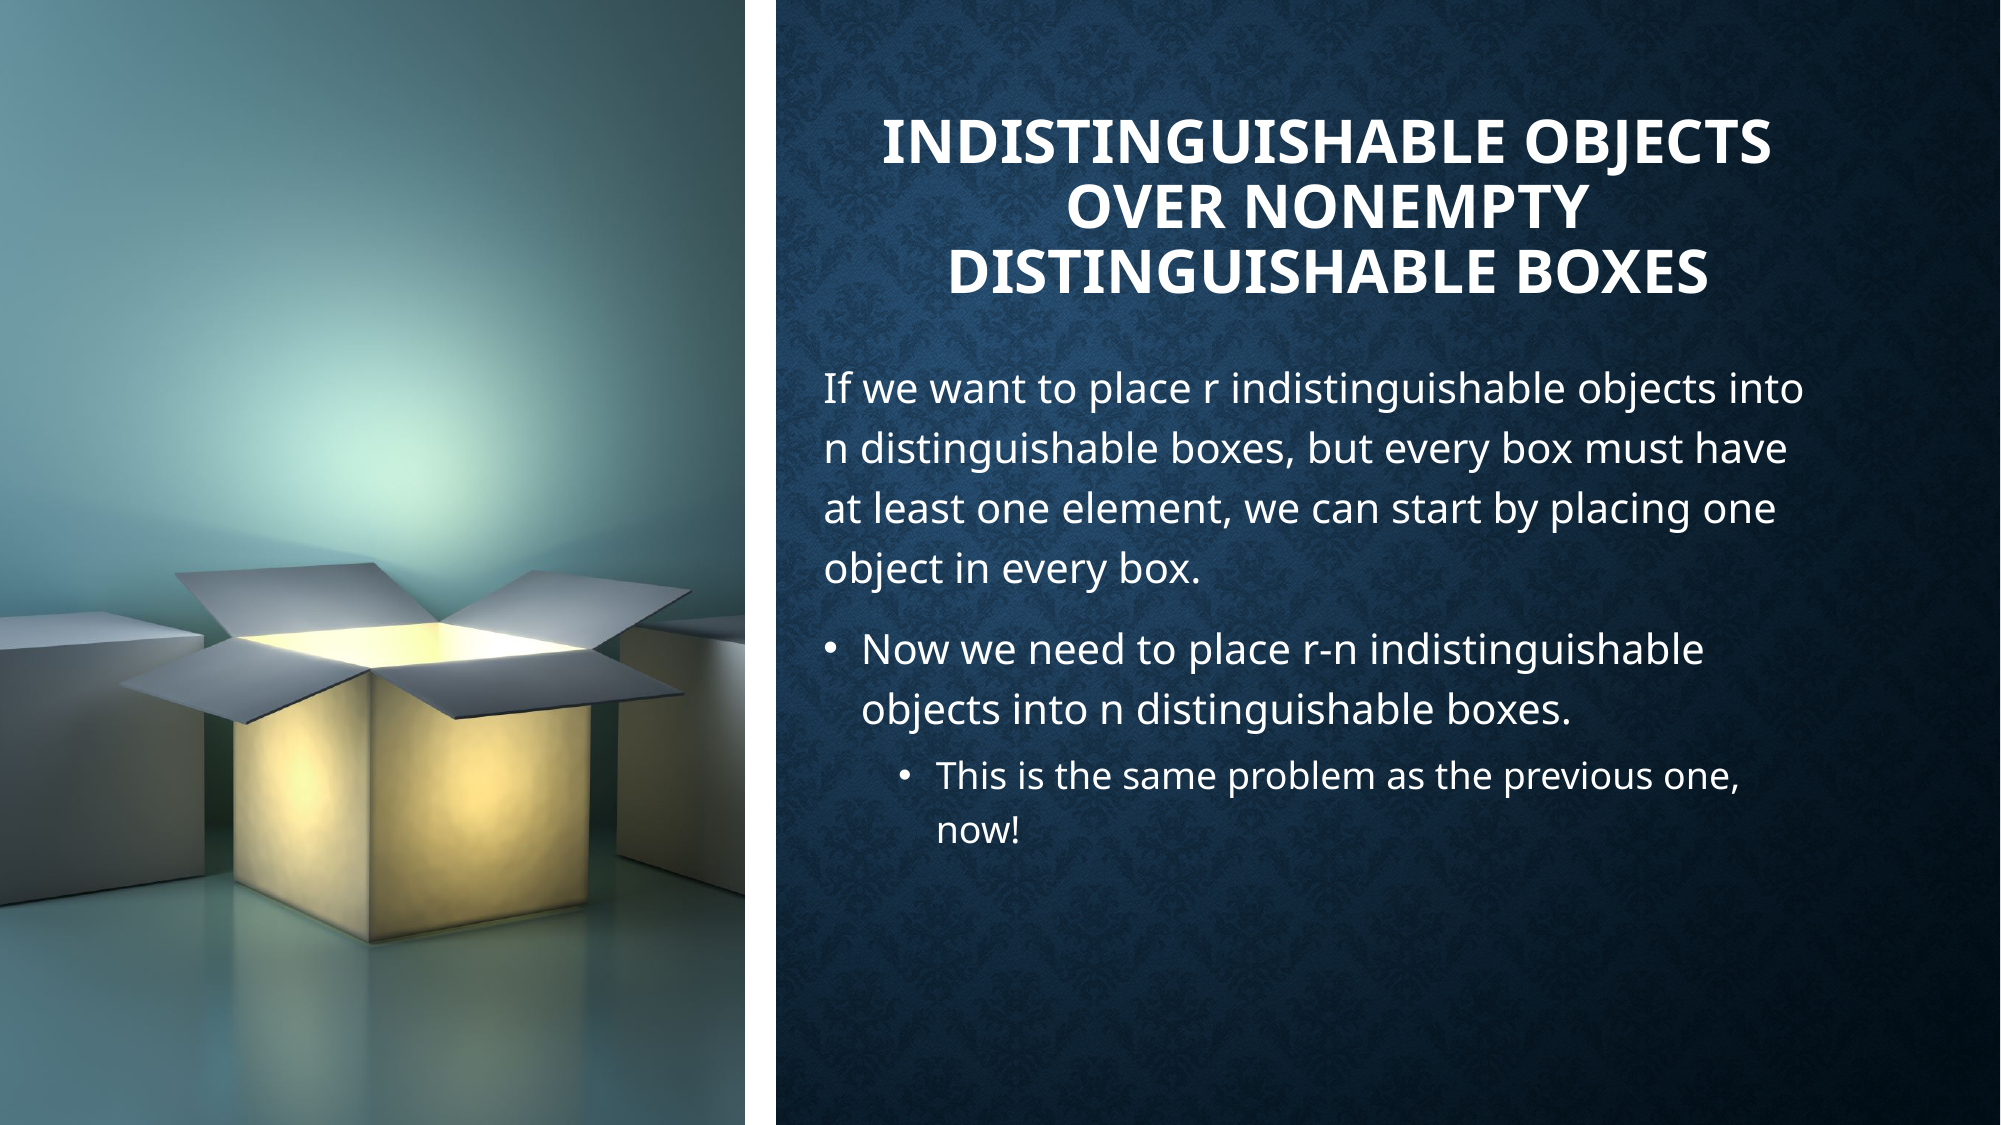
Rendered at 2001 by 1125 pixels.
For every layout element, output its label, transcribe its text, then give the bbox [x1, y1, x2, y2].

picture [0, 0, 761, 1125]
title Indistinguishable Objects over Nonempty Distinguishable Boxes [808, 99, 1849, 318]
